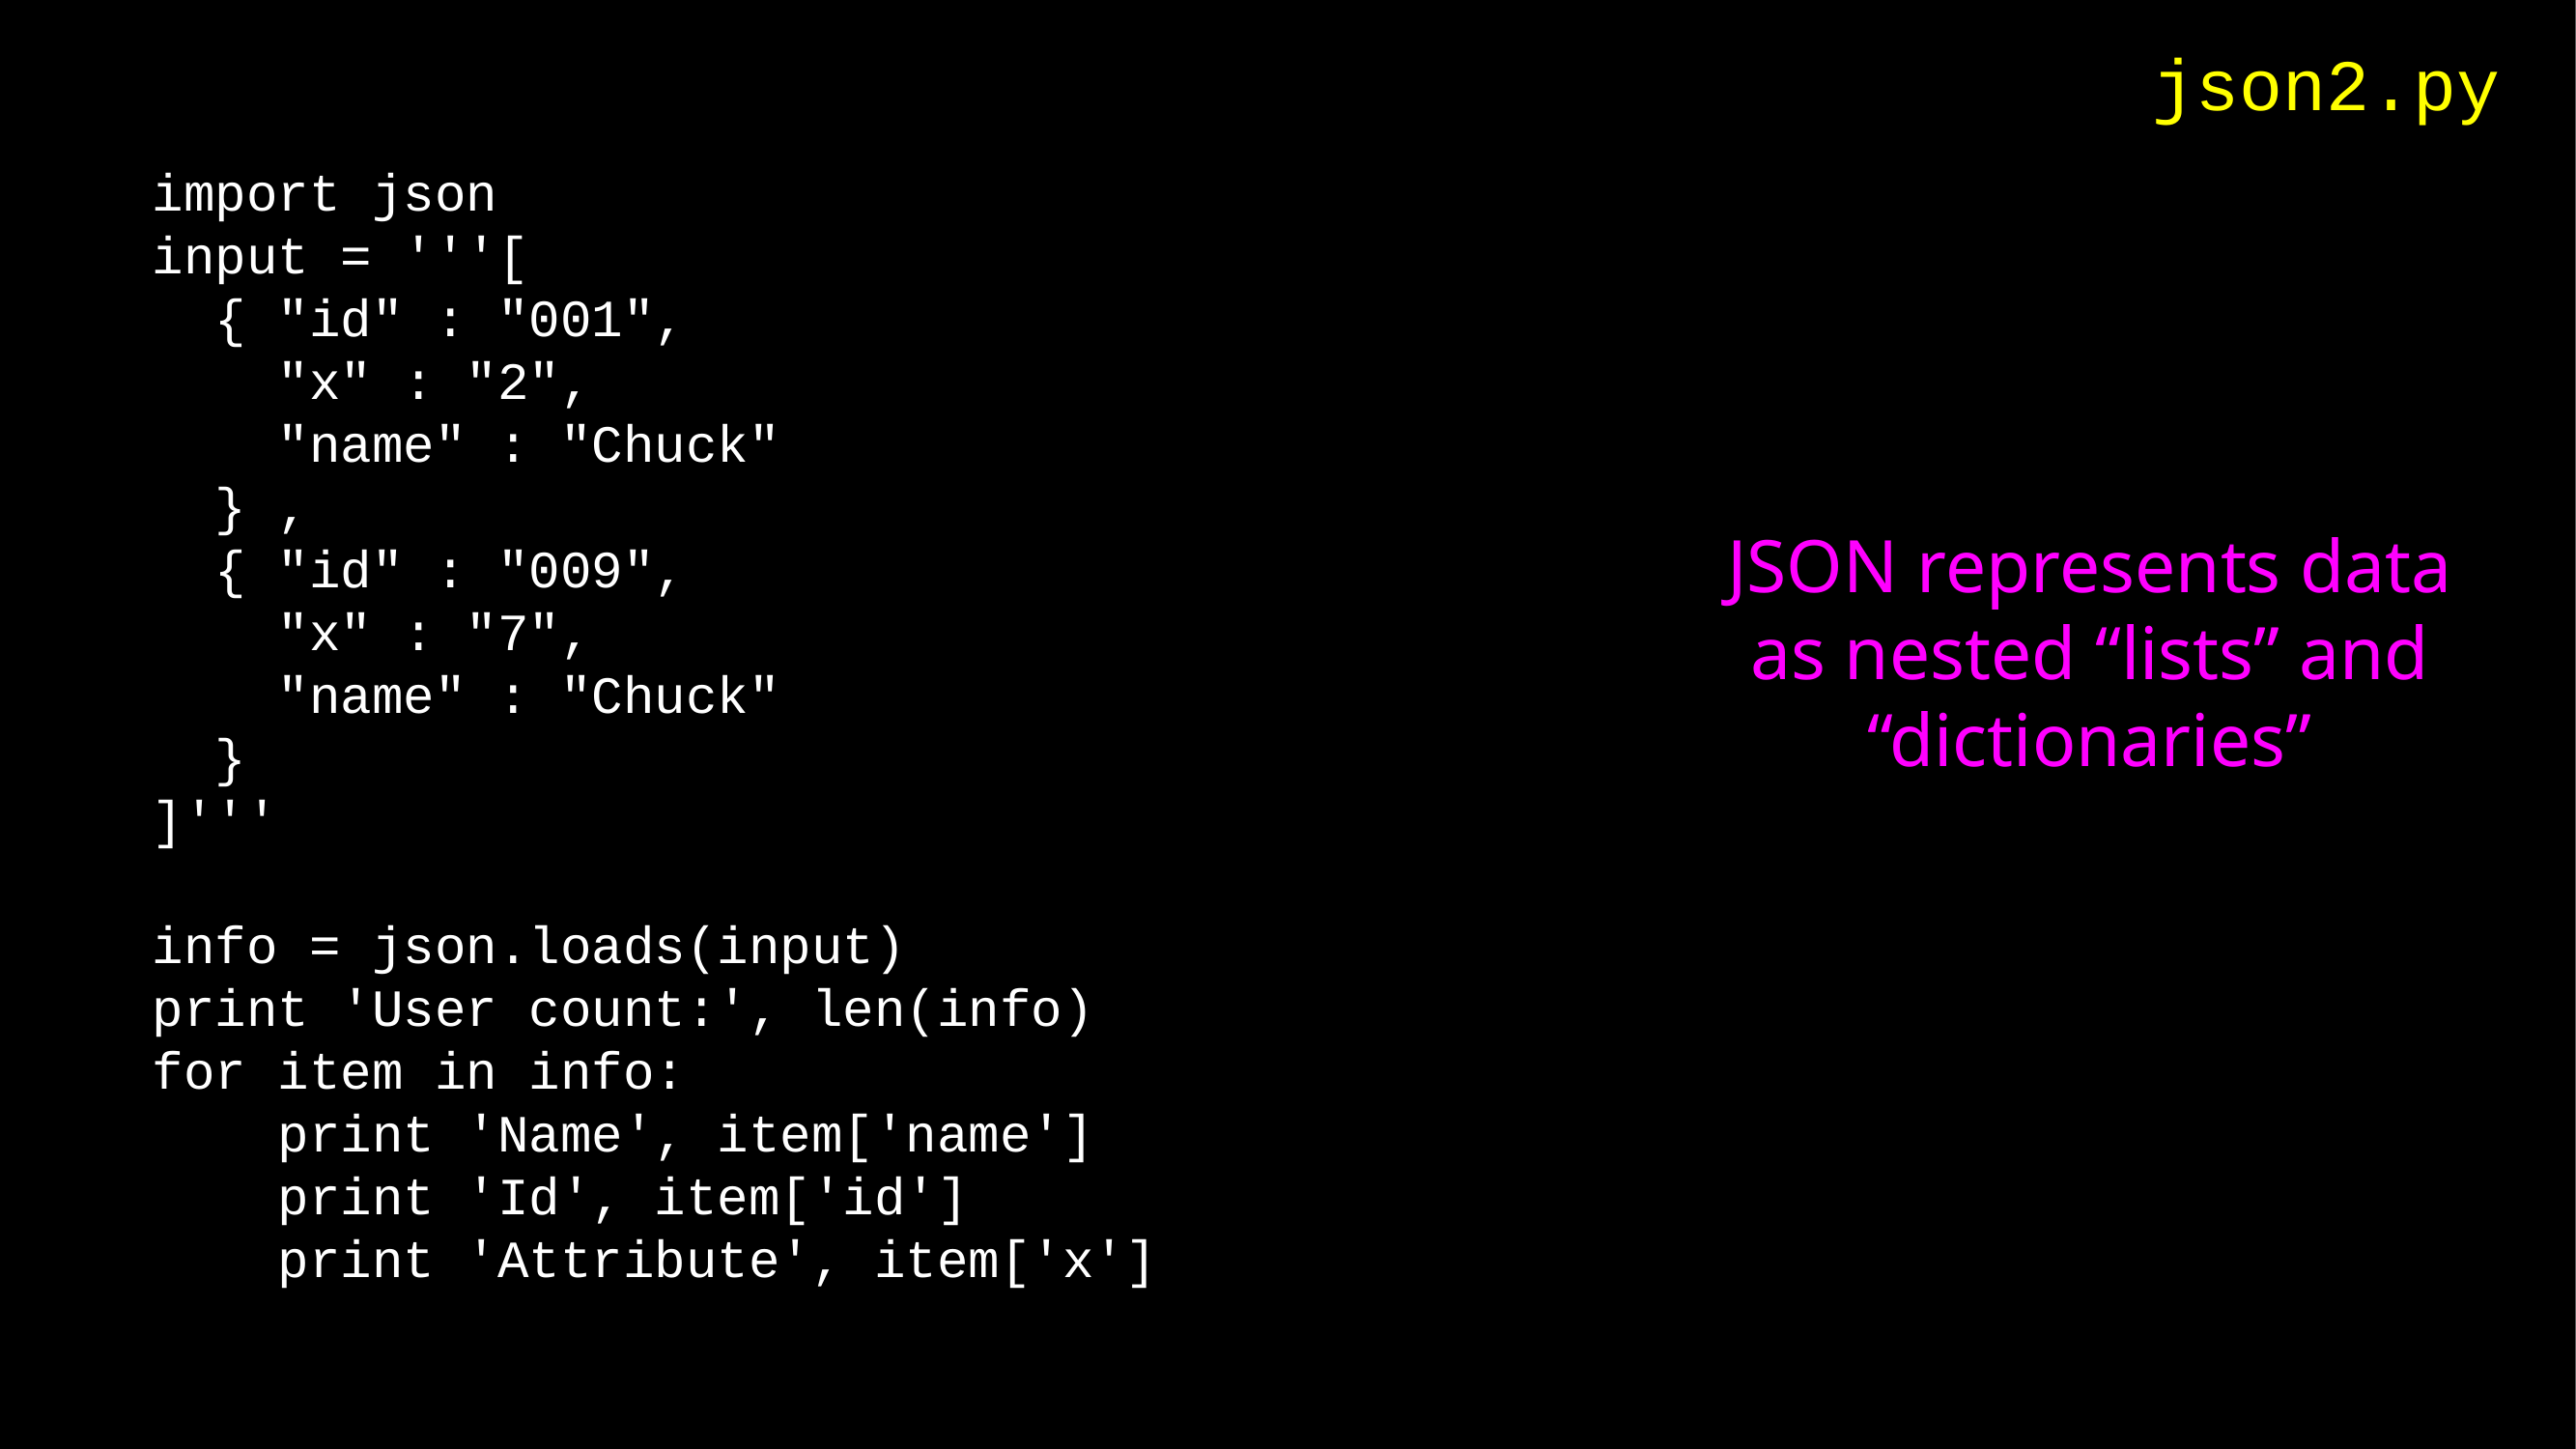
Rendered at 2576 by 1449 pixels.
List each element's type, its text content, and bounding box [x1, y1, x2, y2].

text_box import json input = '''[ { "id" : "001", "x" : "2", "name" : "Chuck" } , { "id" : "009", "x" : "7", "name" : "Chuck" } ]''' info = json.loads(input) print 'User count:', len(info) for item in info: print 'Name', item['name'] print 'Id', item['id'] print 'Attribute', item['x'] [152, 60, 2348, 1387]
text_box json2.py [2143, 30, 2510, 133]
text_box JSON represents data as nested “lists” and “dictionaries” [1692, 519, 2488, 783]
